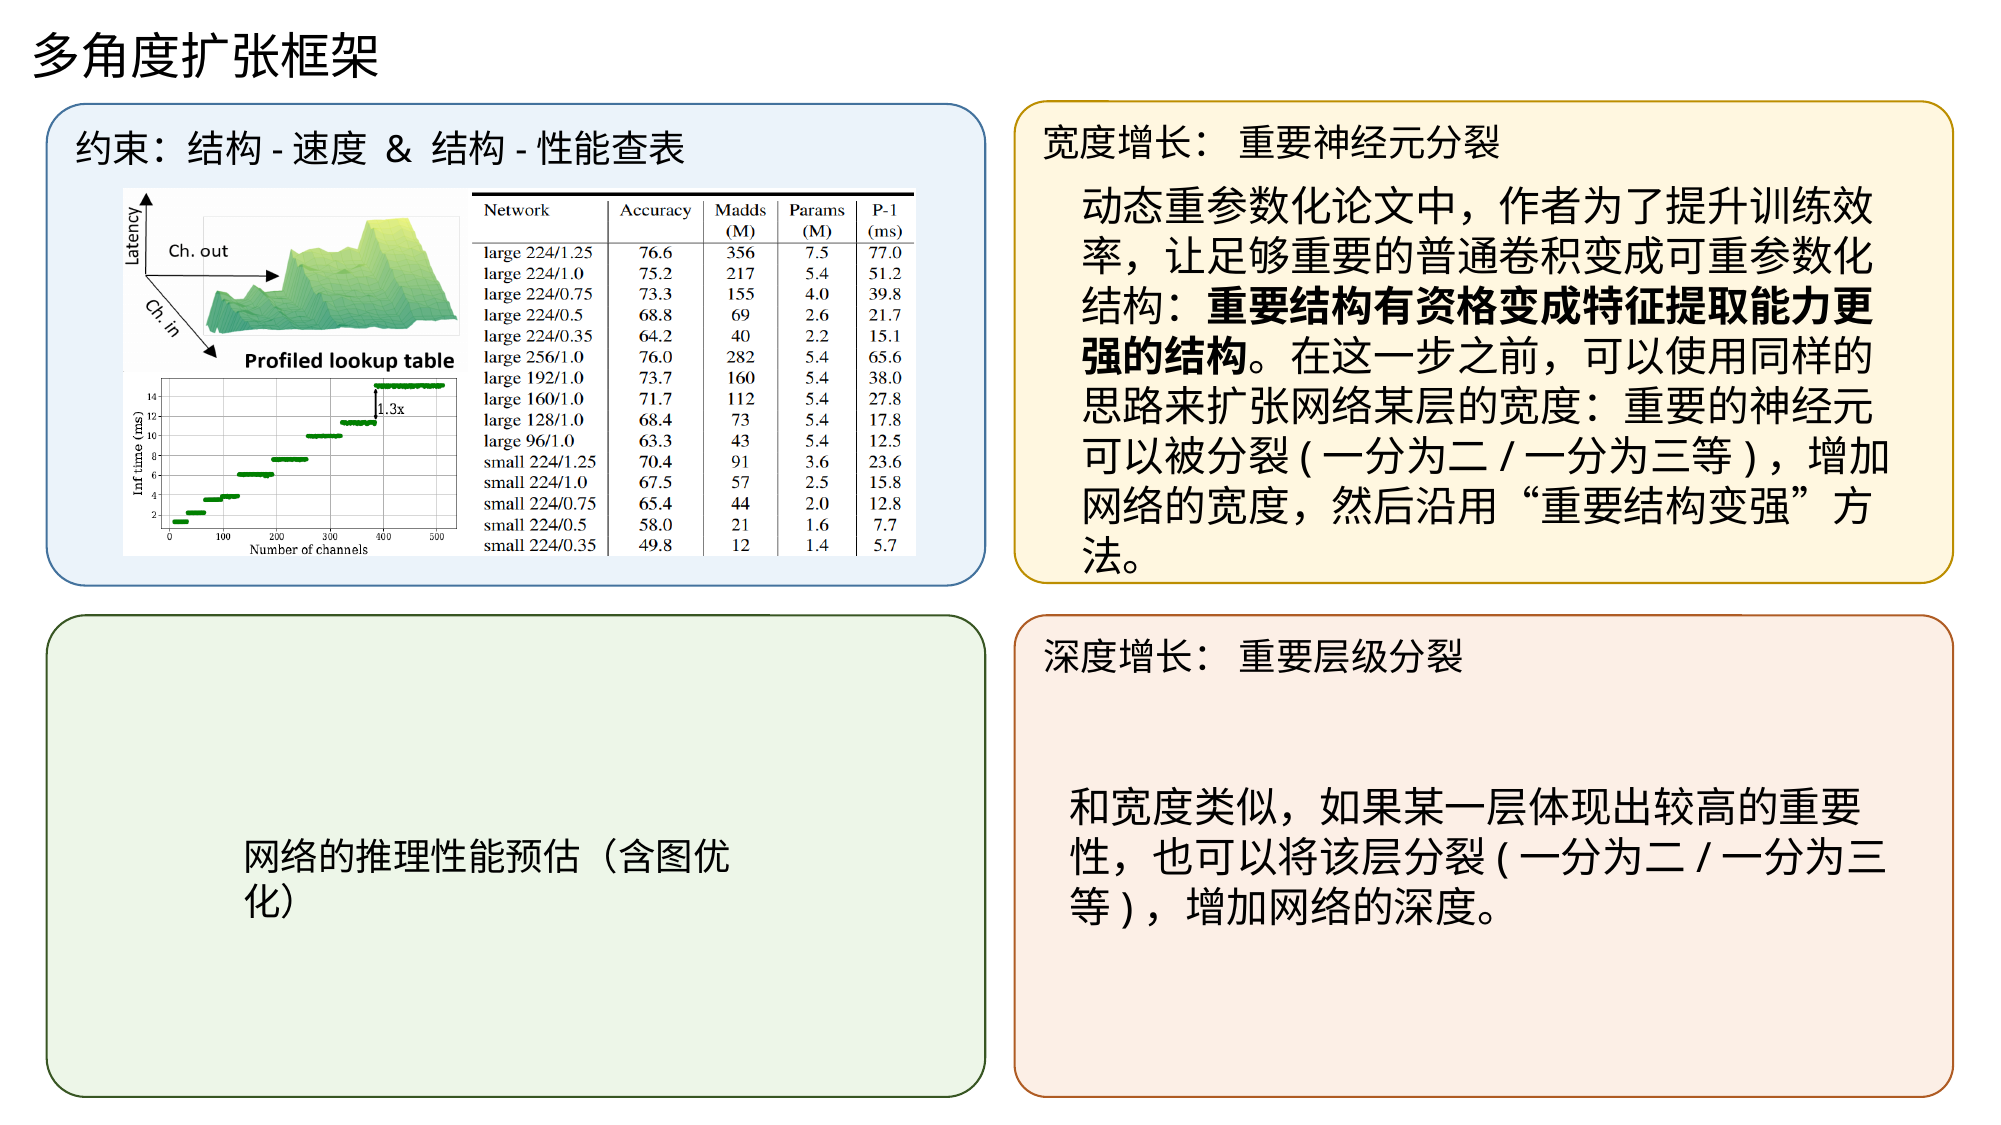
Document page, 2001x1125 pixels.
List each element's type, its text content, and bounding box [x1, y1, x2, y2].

text_box [1013, 614, 1955, 1098]
text_box 深度增长： 重要层级分裂 [1028, 626, 1579, 686]
text_box [1013, 100, 1955, 585]
text_box [45, 102, 987, 587]
picture [123, 188, 916, 556]
text_box 网络的推理性能预估（含图优化） [228, 825, 804, 931]
text_box 多角度扩张框架 [15, 17, 412, 93]
text_box 约束：结构-速度 & 结构-性能查表 [60, 117, 739, 178]
text_box 动态重参数化论文中，作者为了提升训练效率，让足够重要的普通卷积变成可重参数化结构：重要结构有资格变成特征提取能力更强的结构。在这一步之前，可以使用同样的思路来扩张网络某层的宽度：重要的神经元可以被分裂(一分为二/一分为三等)，增加网络的宽度，然后沿用“重要结构变强”方法。 [1066, 172, 1926, 588]
text_box 宽度增长： 重要神经元分裂 [1027, 112, 1600, 172]
text_box 和宽度类似，如果某一层体现出较高的重要性，也可以将该层分裂(一分为二/一分为三等)，增加网络的深度。 [1054, 772, 1914, 938]
text_box [45, 614, 987, 1098]
